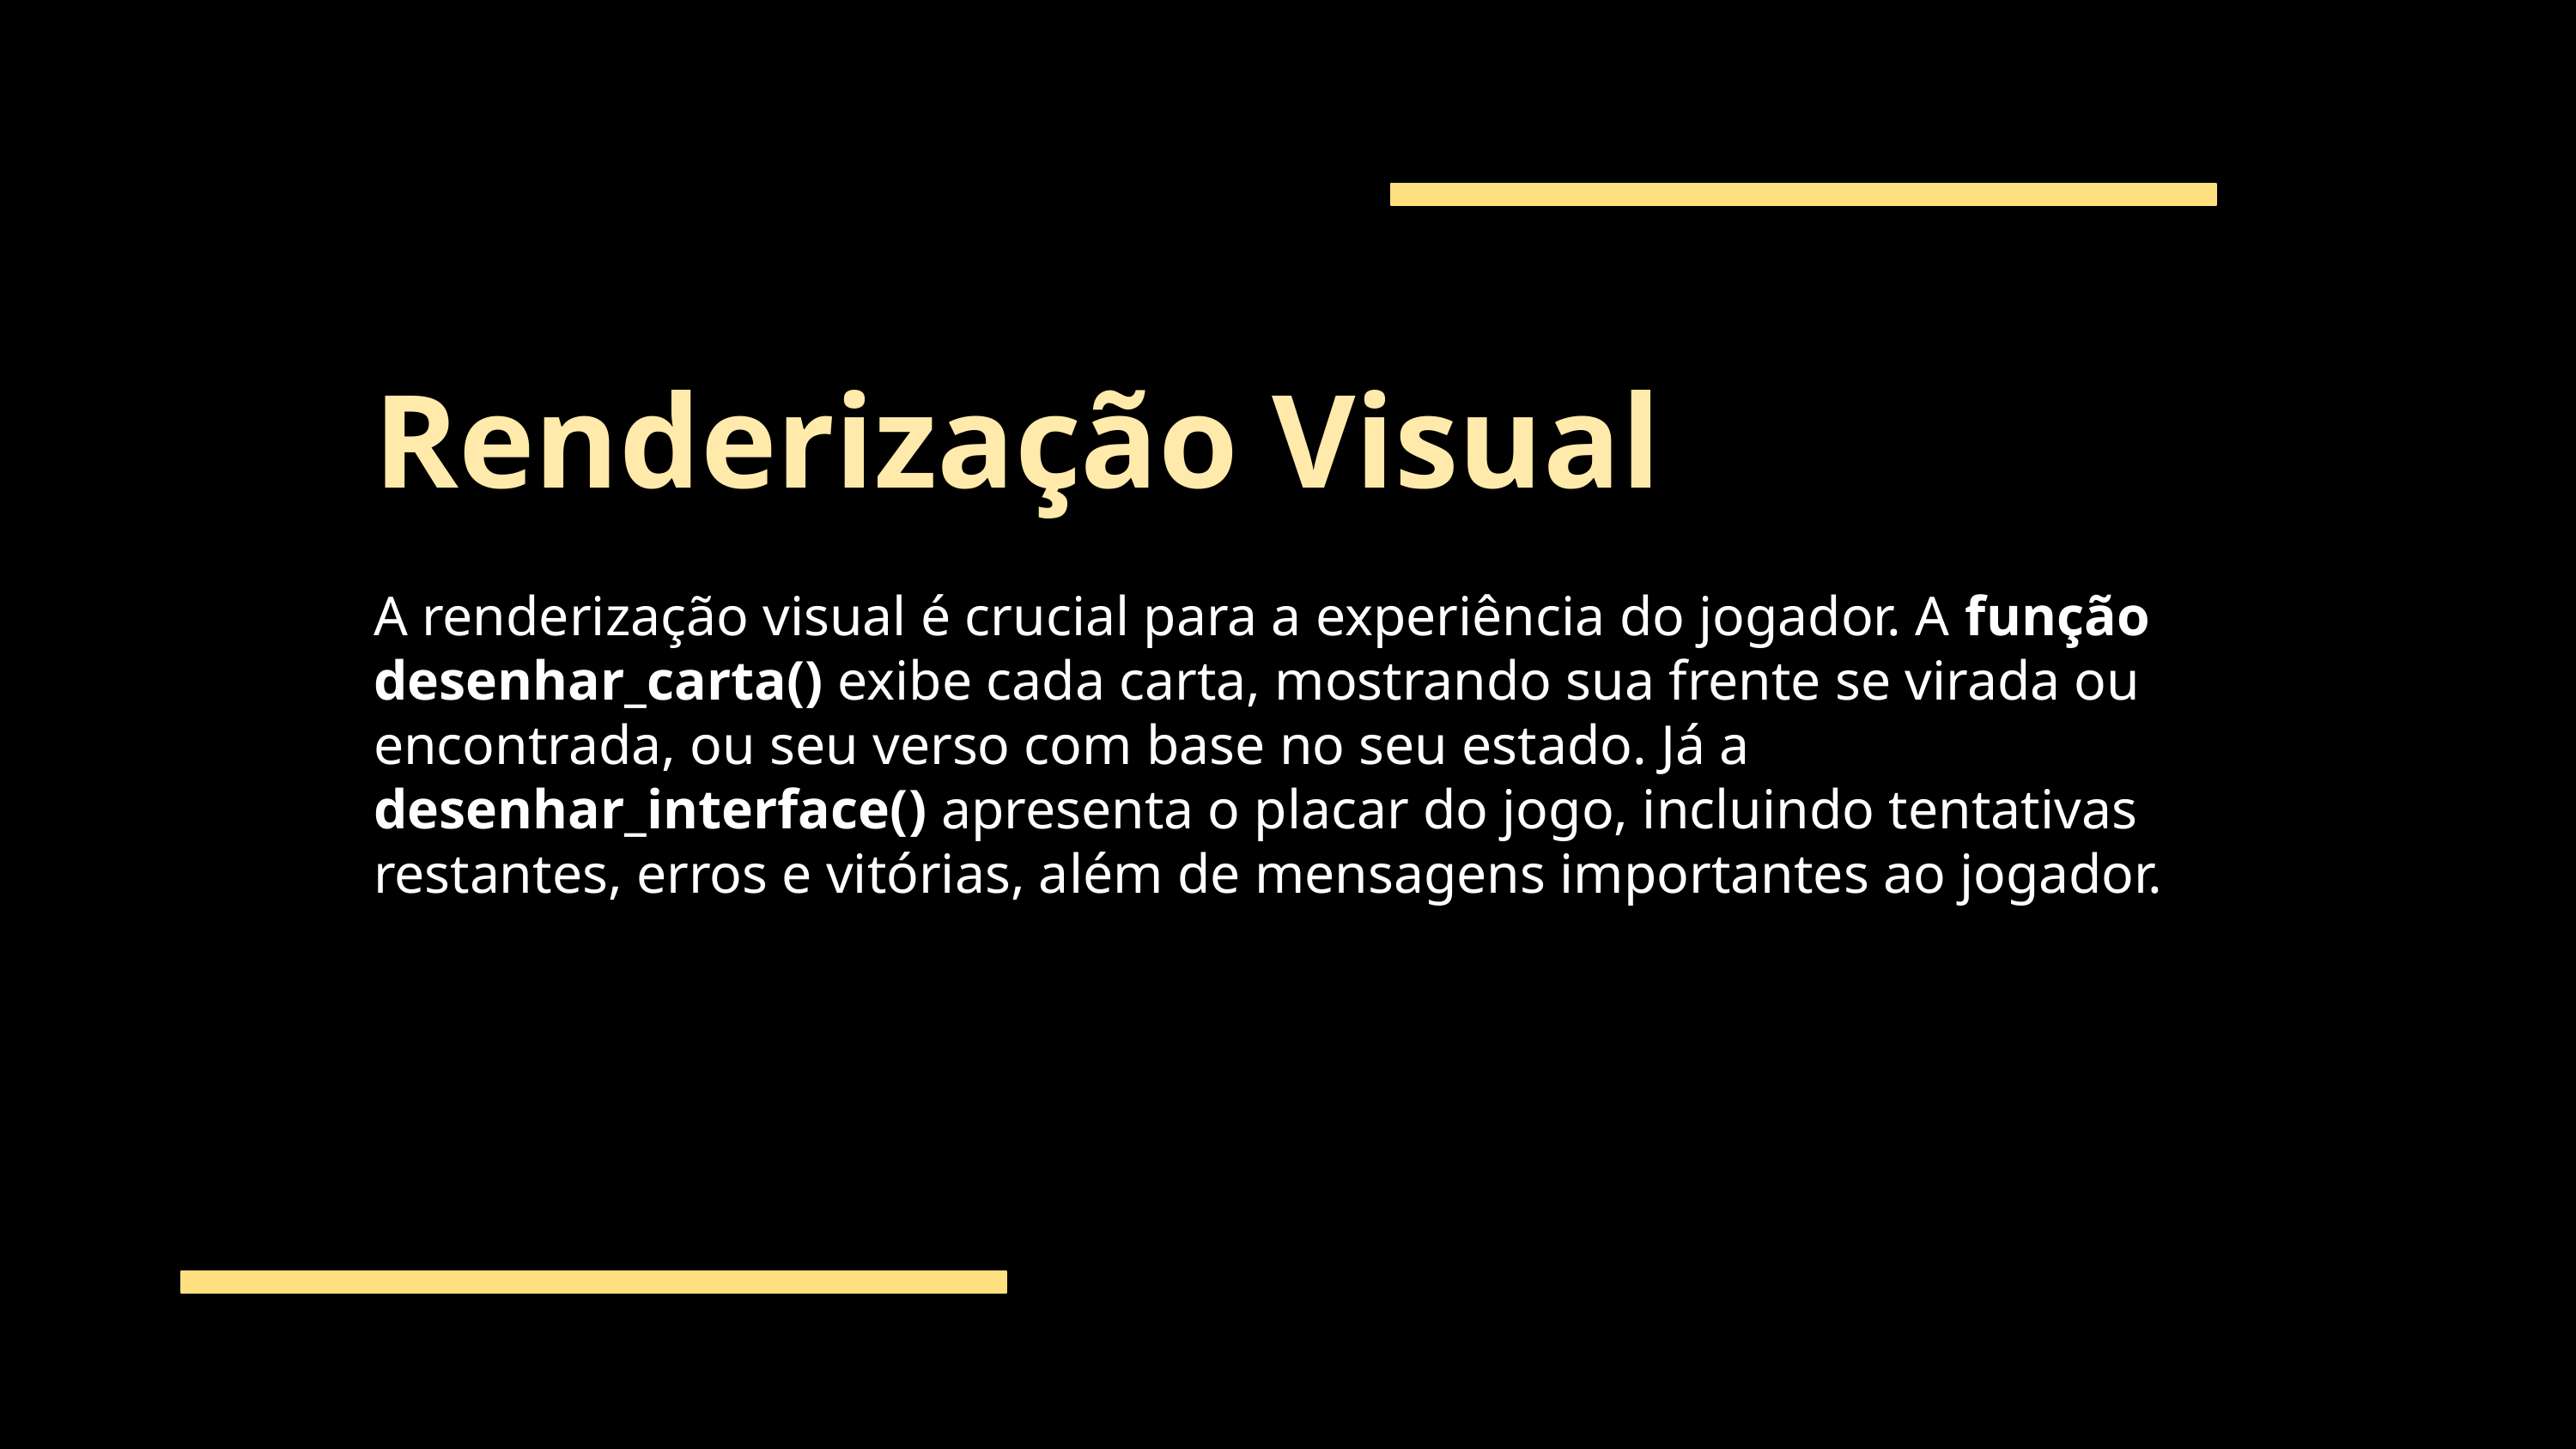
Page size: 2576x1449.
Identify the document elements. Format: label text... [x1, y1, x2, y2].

text_box Renderização Visual [361, 366, 2217, 508]
text_box [1391, 184, 2217, 205]
text_box [180, 1271, 1006, 1294]
text_box A renderização visual é crucial para a experiência do jogador. A função desenhar_carta() exibe cada carta, mostrando sua frente se virada ou encontrada, ou seu verso com base no seu estado. Já a desenhar_interface() apresenta o placar do jogo, incluindo tentativas restantes, erros e vitórias, além de mensagens importantes ao jogador. [361, 555, 2217, 931]
